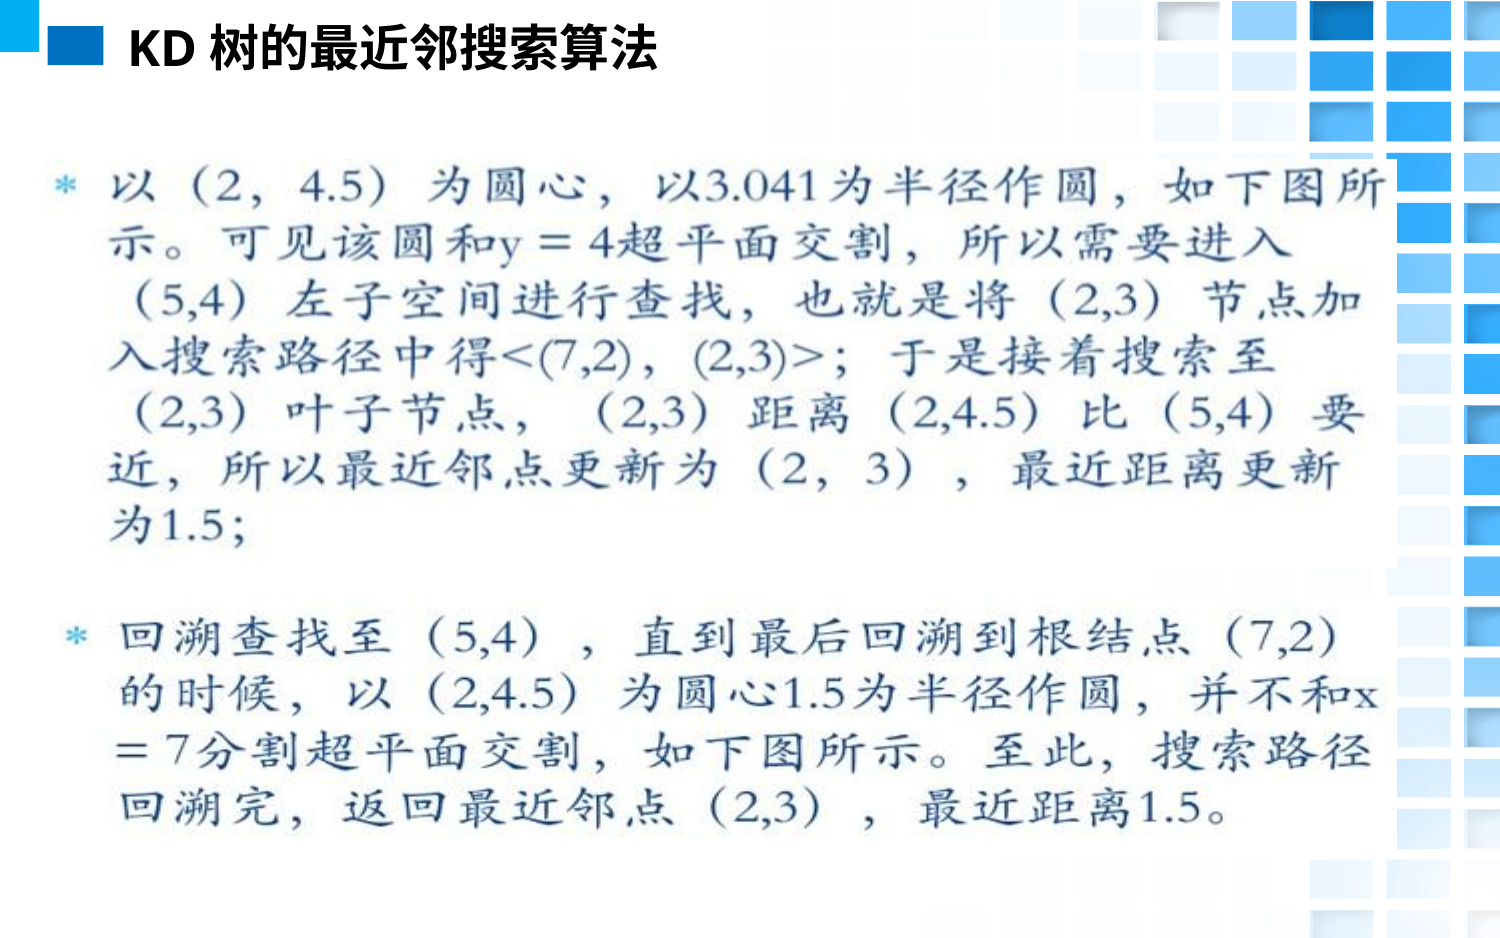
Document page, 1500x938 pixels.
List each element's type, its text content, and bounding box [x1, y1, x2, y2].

title KD树的最近邻搜索算法 [112, 12, 1093, 81]
picture [17, 1, 1500, 938]
